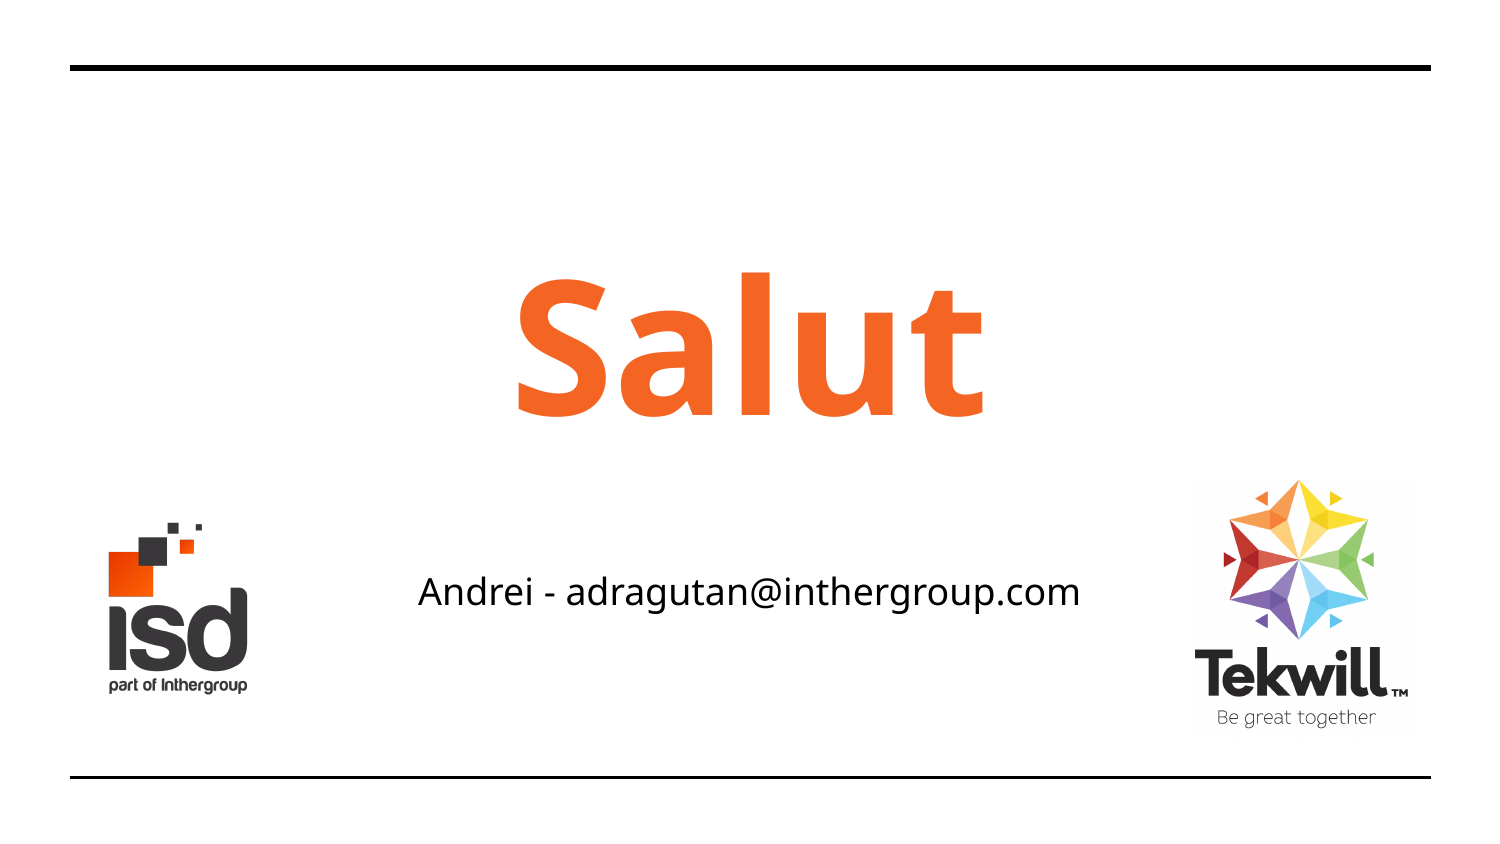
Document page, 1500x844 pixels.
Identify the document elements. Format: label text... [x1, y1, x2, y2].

picture [38, 478, 303, 741]
list Andrei - adragutan@inthergroup.com [307, 545, 1186, 674]
picture [1191, 478, 1416, 741]
title Salut [140, 214, 1360, 467]
